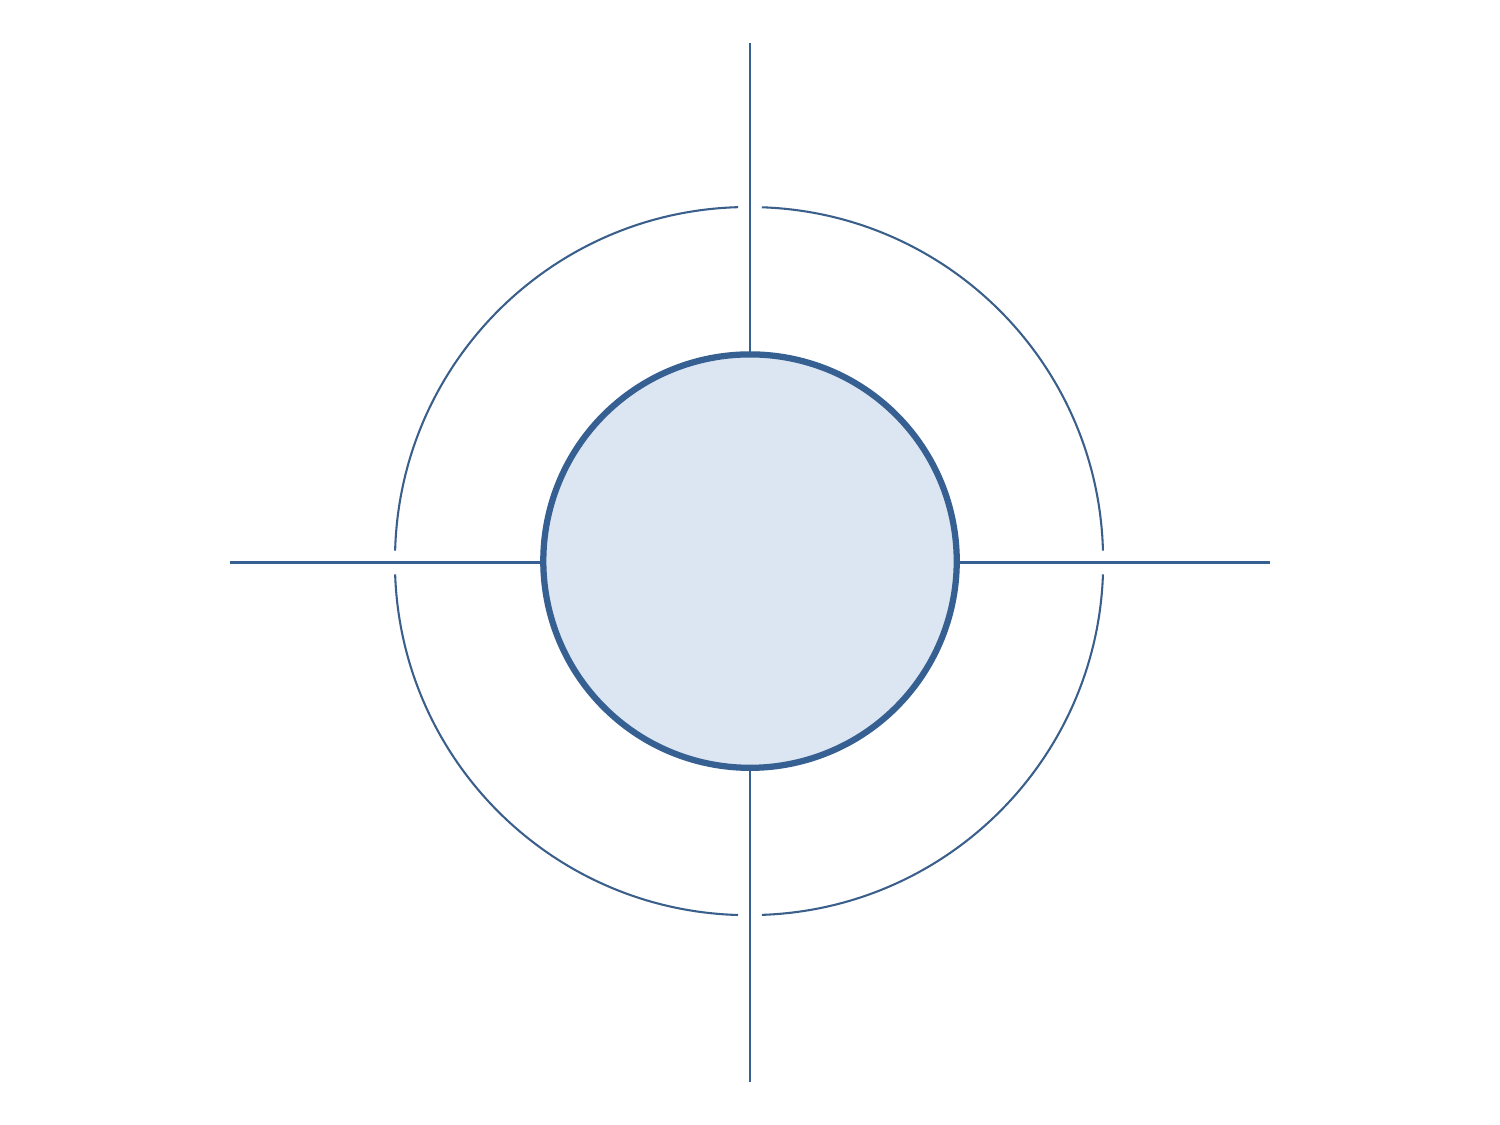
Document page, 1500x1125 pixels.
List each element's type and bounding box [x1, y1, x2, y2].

text_box [755, 352, 959, 770]
text_box [541, 352, 744, 770]
text_box [761, 574, 1106, 917]
text_box [761, 205, 1106, 551]
text_box [393, 205, 739, 551]
text_box [393, 574, 739, 918]
